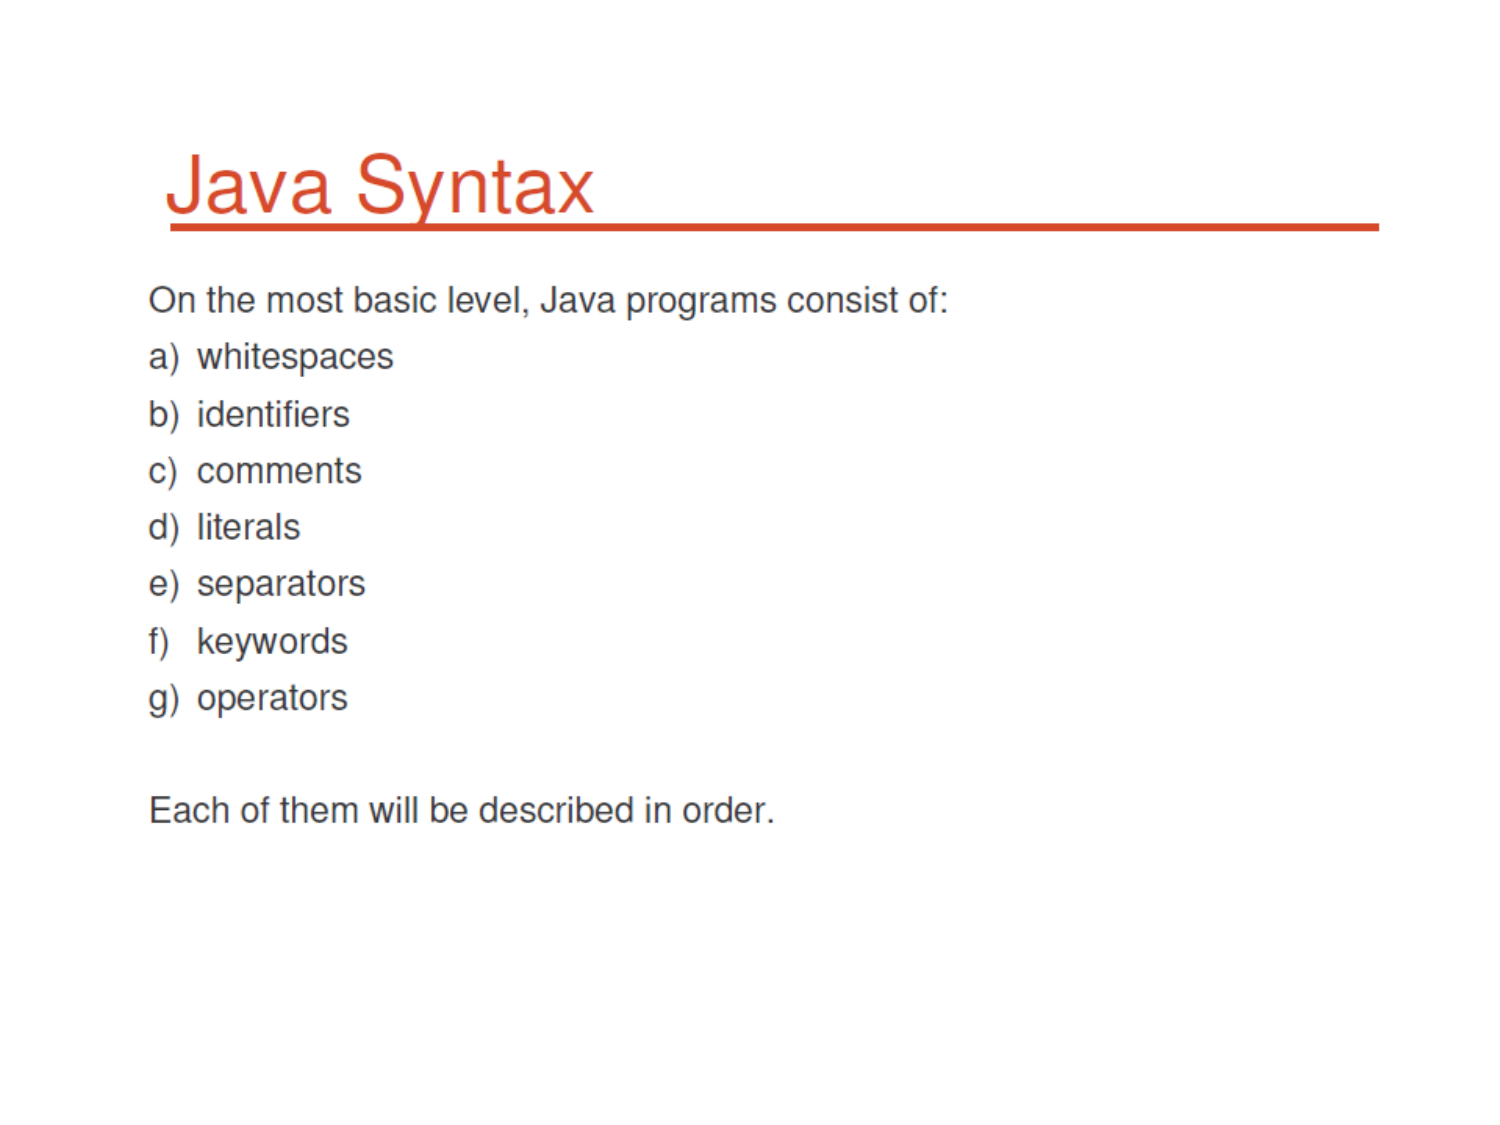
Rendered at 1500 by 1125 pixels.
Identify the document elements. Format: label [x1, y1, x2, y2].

picture [94, 136, 1406, 989]
